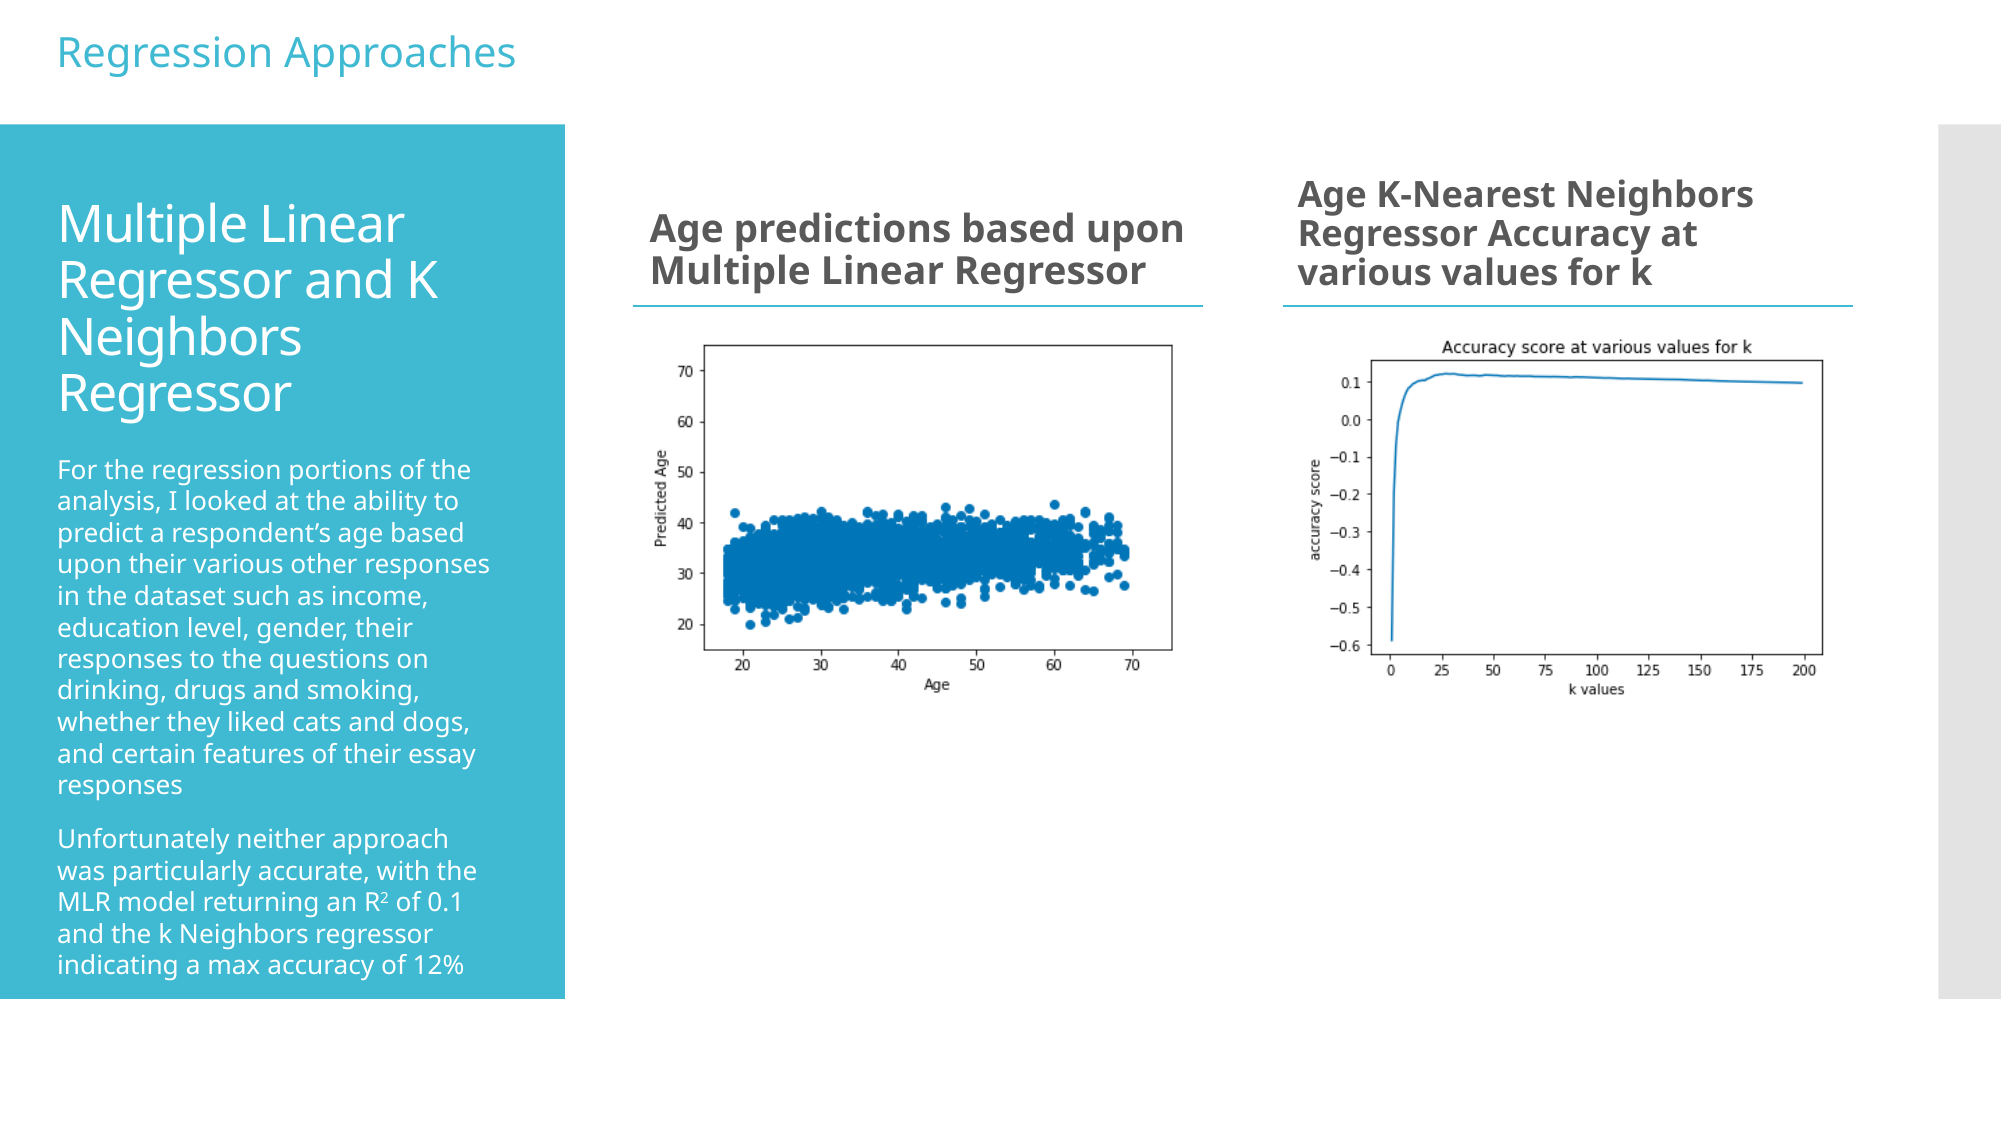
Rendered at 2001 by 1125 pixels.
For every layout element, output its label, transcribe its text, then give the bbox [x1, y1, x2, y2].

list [634, 338, 1205, 704]
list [1282, 333, 1853, 704]
list Age K-Nearest Neighbors Regressor Accuracy at various values for k [1282, 167, 1853, 302]
list Regression Approaches [41, 23, 952, 84]
list Age predictions based upon Multiple Linear Regressor [634, 167, 1205, 301]
list For the regression portions of the analysis, I looked at the ability to predict a respondent’s age based upon their various other responses in the dataset such as income, education level, gender, their responses to the questions on drinking, drugs and smoking, whether they liked cats and dogs, and certain features of their essay responses Unfortunately neither approach was particularly accurate, with the MLR model returning an R2 of 0.1 and the k Neighbors regressor indicating a max accuracy of 12% [41, 445, 507, 996]
title Multiple Linear Regressor and K Neighbors Regressor [41, 187, 507, 431]
